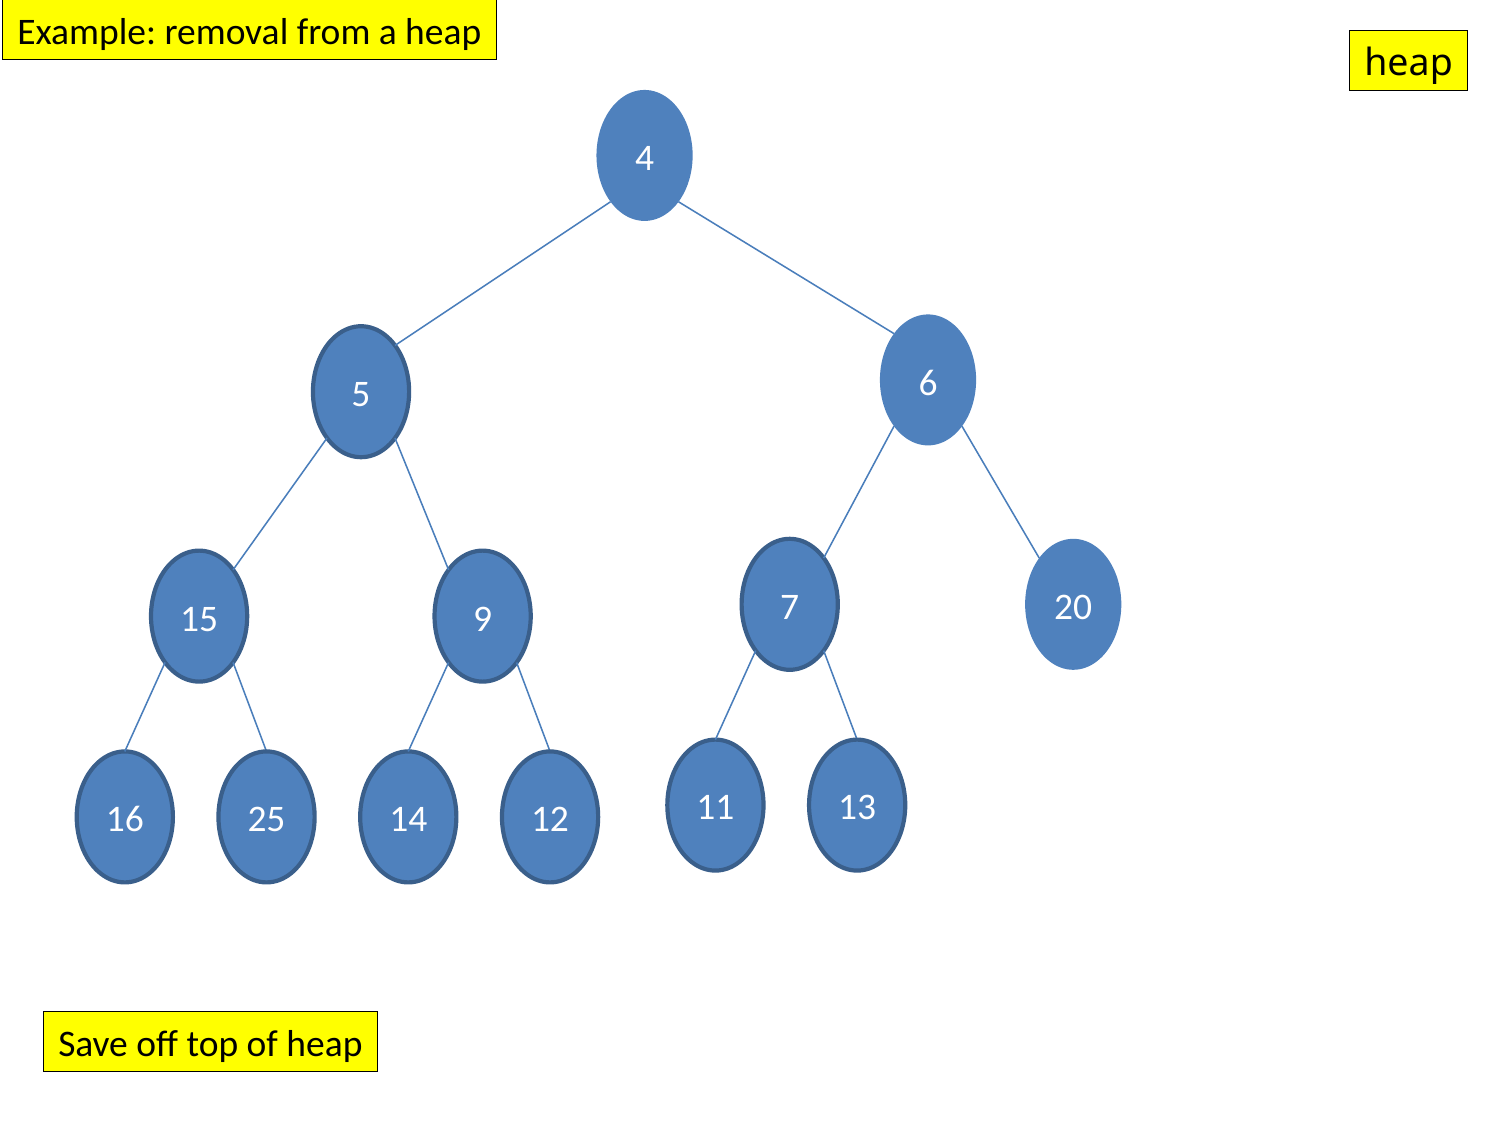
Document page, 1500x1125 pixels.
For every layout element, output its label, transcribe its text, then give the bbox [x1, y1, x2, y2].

text_box 6 [877, 312, 979, 448]
text_box 4 [594, 87, 695, 224]
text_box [678, 201, 895, 334]
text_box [76, 550, 315, 883]
text_box 5 [310, 324, 412, 460]
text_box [666, 538, 906, 871]
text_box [961, 425, 1040, 559]
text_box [359, 550, 599, 883]
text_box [394, 437, 449, 571]
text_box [232, 437, 328, 571]
text_box Example: removal from a heap [2, 0, 497, 60]
text_box heap [1349, 30, 1468, 91]
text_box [394, 201, 611, 346]
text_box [823, 425, 895, 559]
text_box 20 [1023, 536, 1124, 672]
text_box Save off top of heap [43, 1011, 378, 1072]
